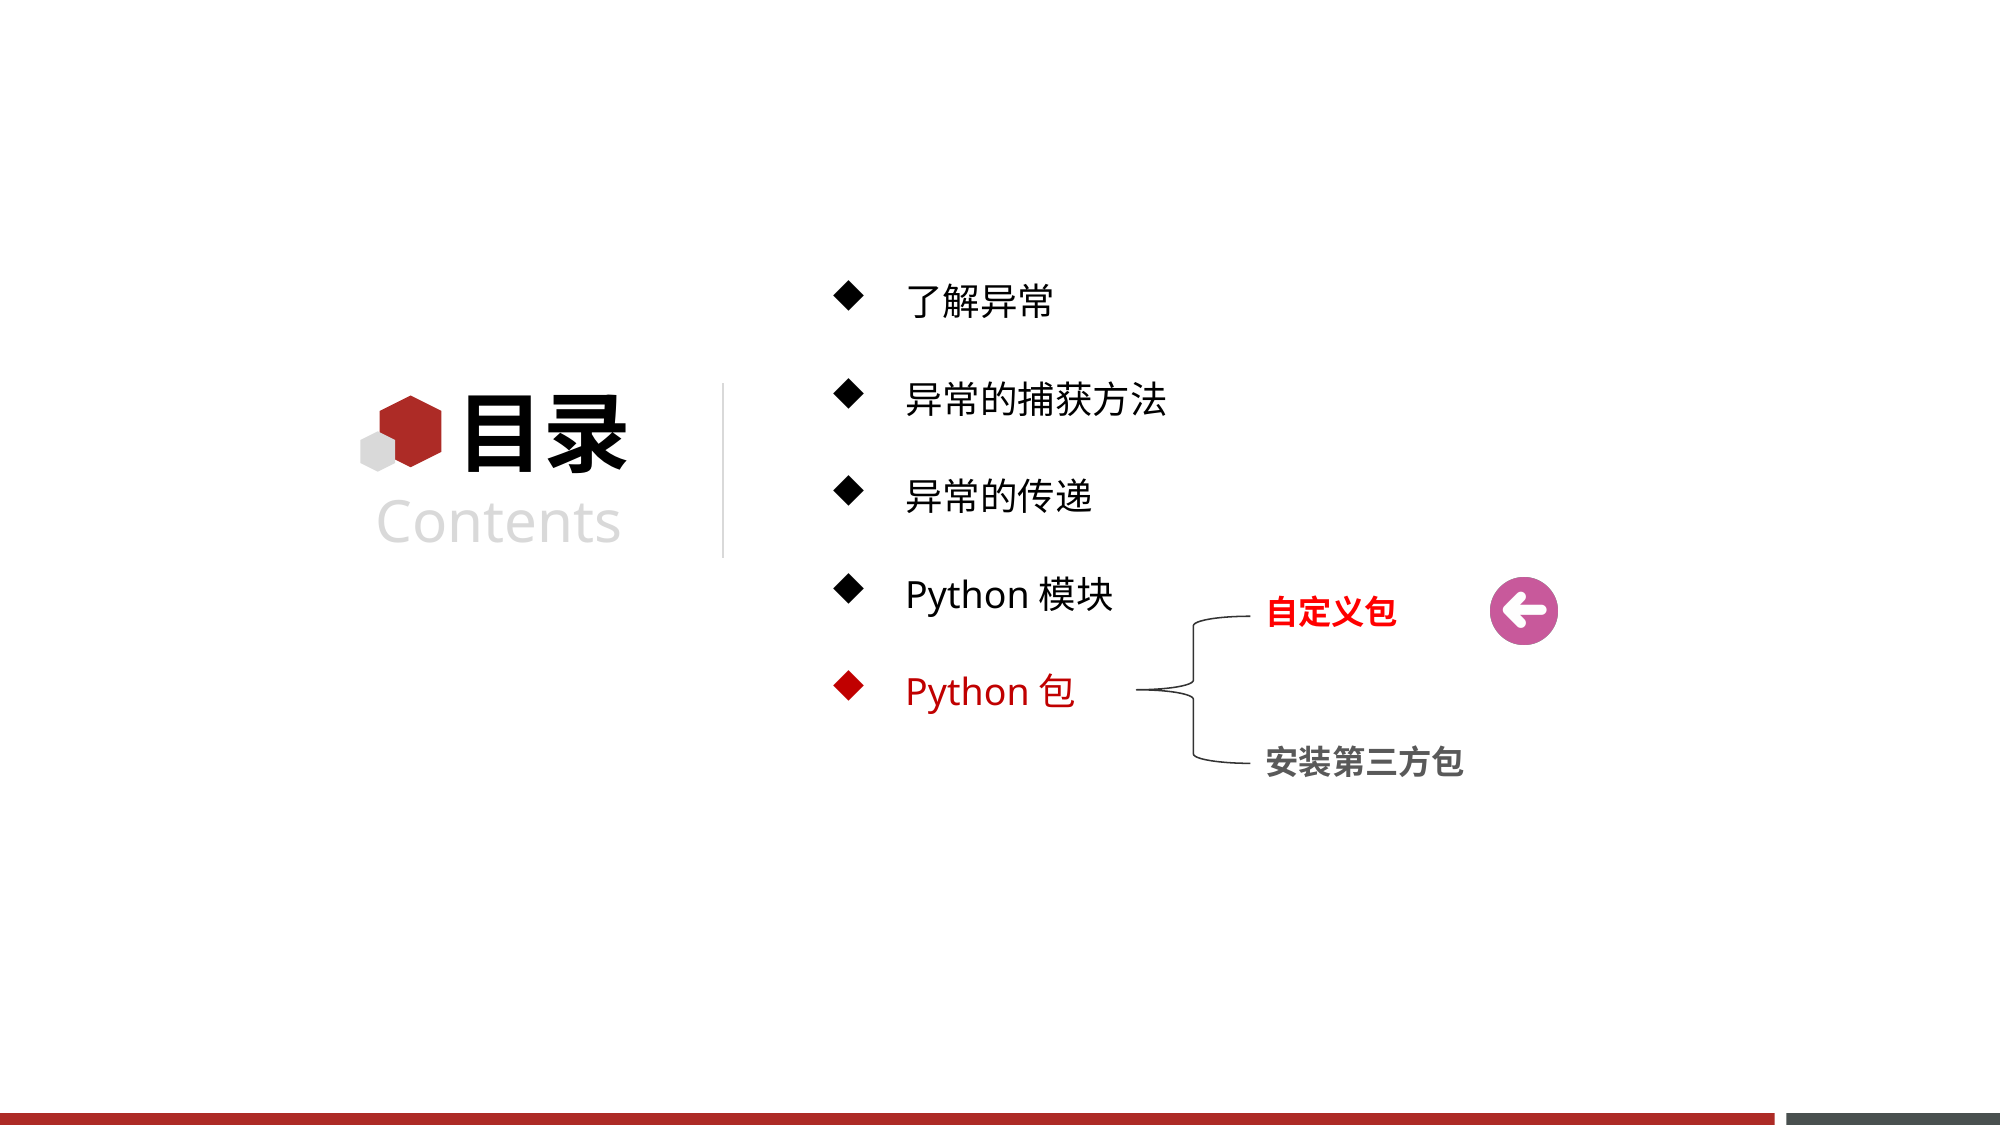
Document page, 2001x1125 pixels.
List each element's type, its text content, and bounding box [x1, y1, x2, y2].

list 了解异常 异常的捕获方法 异常的传递 Python模块 Python包 [815, 124, 1796, 823]
text_box [1135, 615, 1251, 765]
picture [1490, 577, 1559, 645]
text_box 自定义包 [1250, 583, 1414, 639]
text_box 安装第三方包 [1250, 733, 1481, 789]
